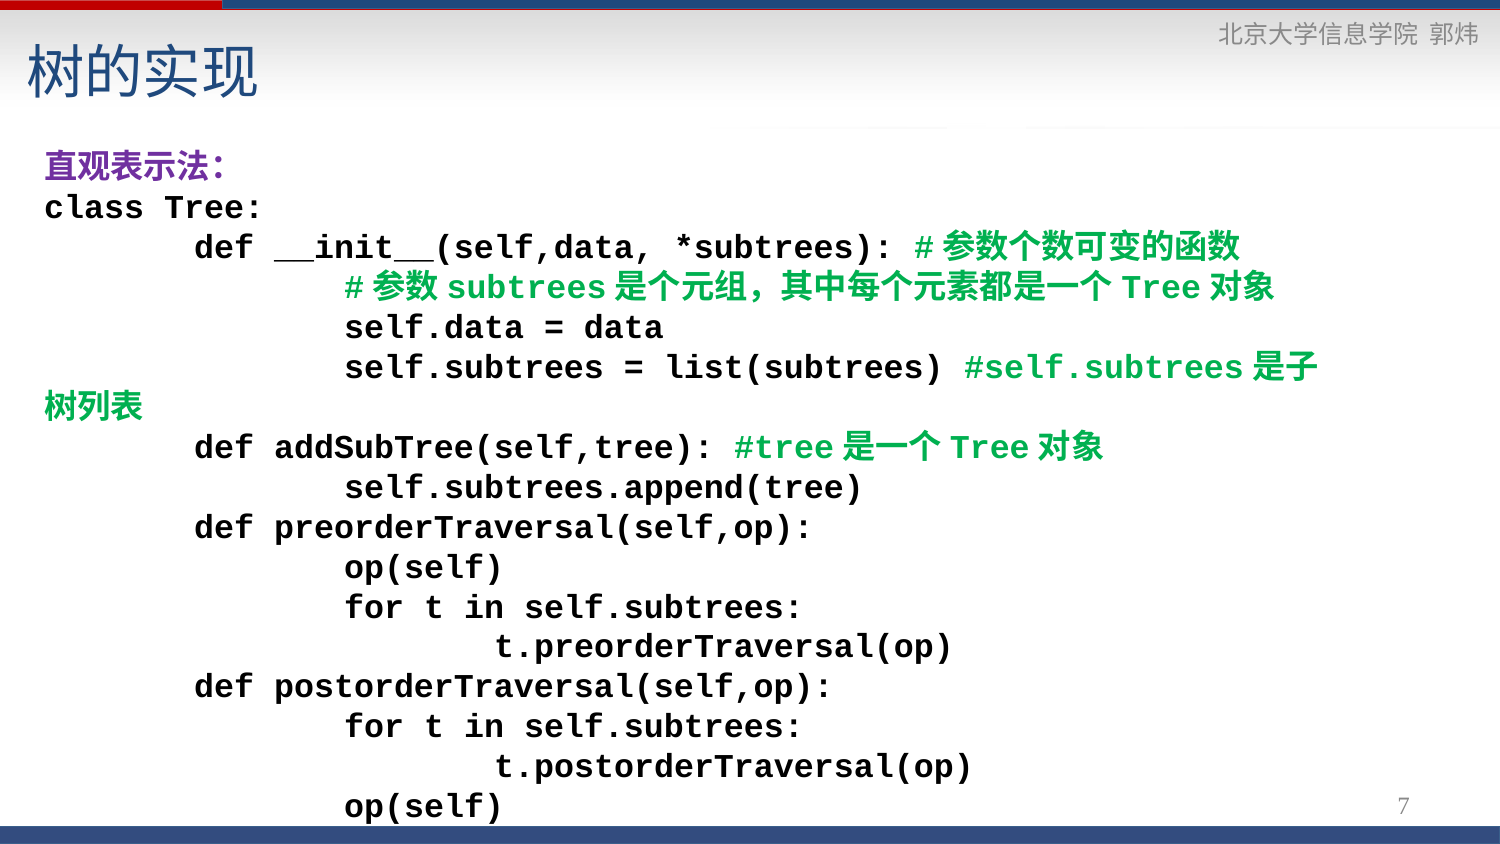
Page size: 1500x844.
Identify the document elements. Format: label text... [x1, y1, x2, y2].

slide_number 7 [1342, 782, 1425, 828]
text_box 直观表示法： class Tree: def __init__(self,data, *subtrees): #参数个数可变的函数 #参数subtrees是个元组，其中每个元素都是一个Tree对象 self.data = data self.subtrees = list(subtrees) #self.subtrees是子树列表 def addSubTree(self,tree): #tree是一个Tree对象 self.subtrees.append(tree) def preorderTraversal(self,op): op(self) for t in self.subtrees: t.preorderTraversal(op) def postorderTraversal(self,op): for t in self.subtrees: t.postorderTraversal(op) op(self) [29, 138, 1342, 844]
picture [0, 10, 1500, 129]
text_box 树的实现 [11, 23, 1500, 118]
